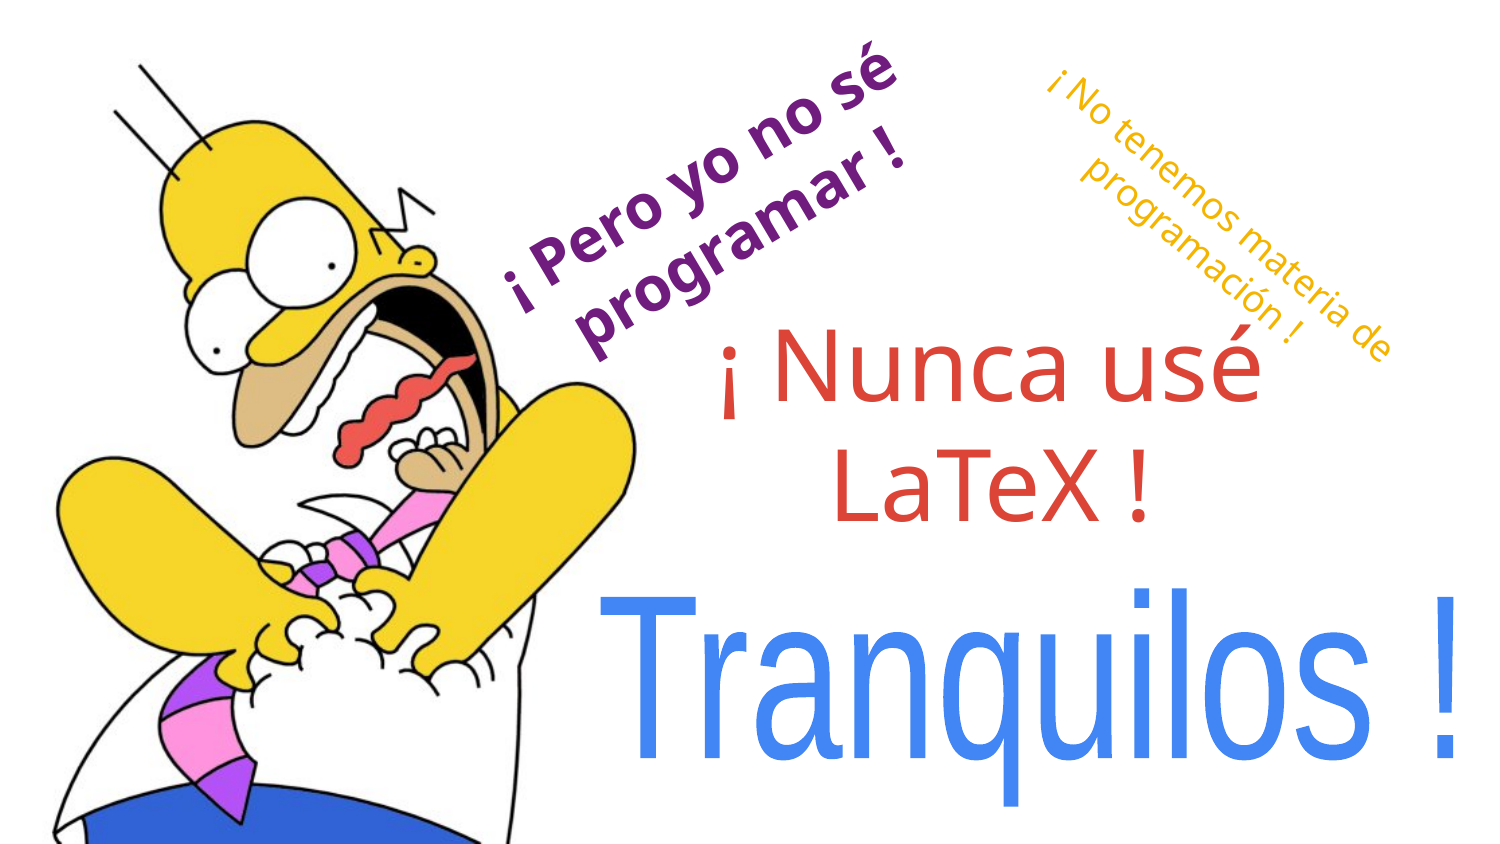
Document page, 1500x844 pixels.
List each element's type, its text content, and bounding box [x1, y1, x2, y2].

text_box ¡ Pero yo no sé programar ! [676, 0, 988, 336]
picture [0, 36, 672, 844]
text_box ¡ No tenemos materia de programación ! [944, 0, 1500, 462]
title ¡ Nunca usé LaTeX ! [676, 280, 1311, 563]
